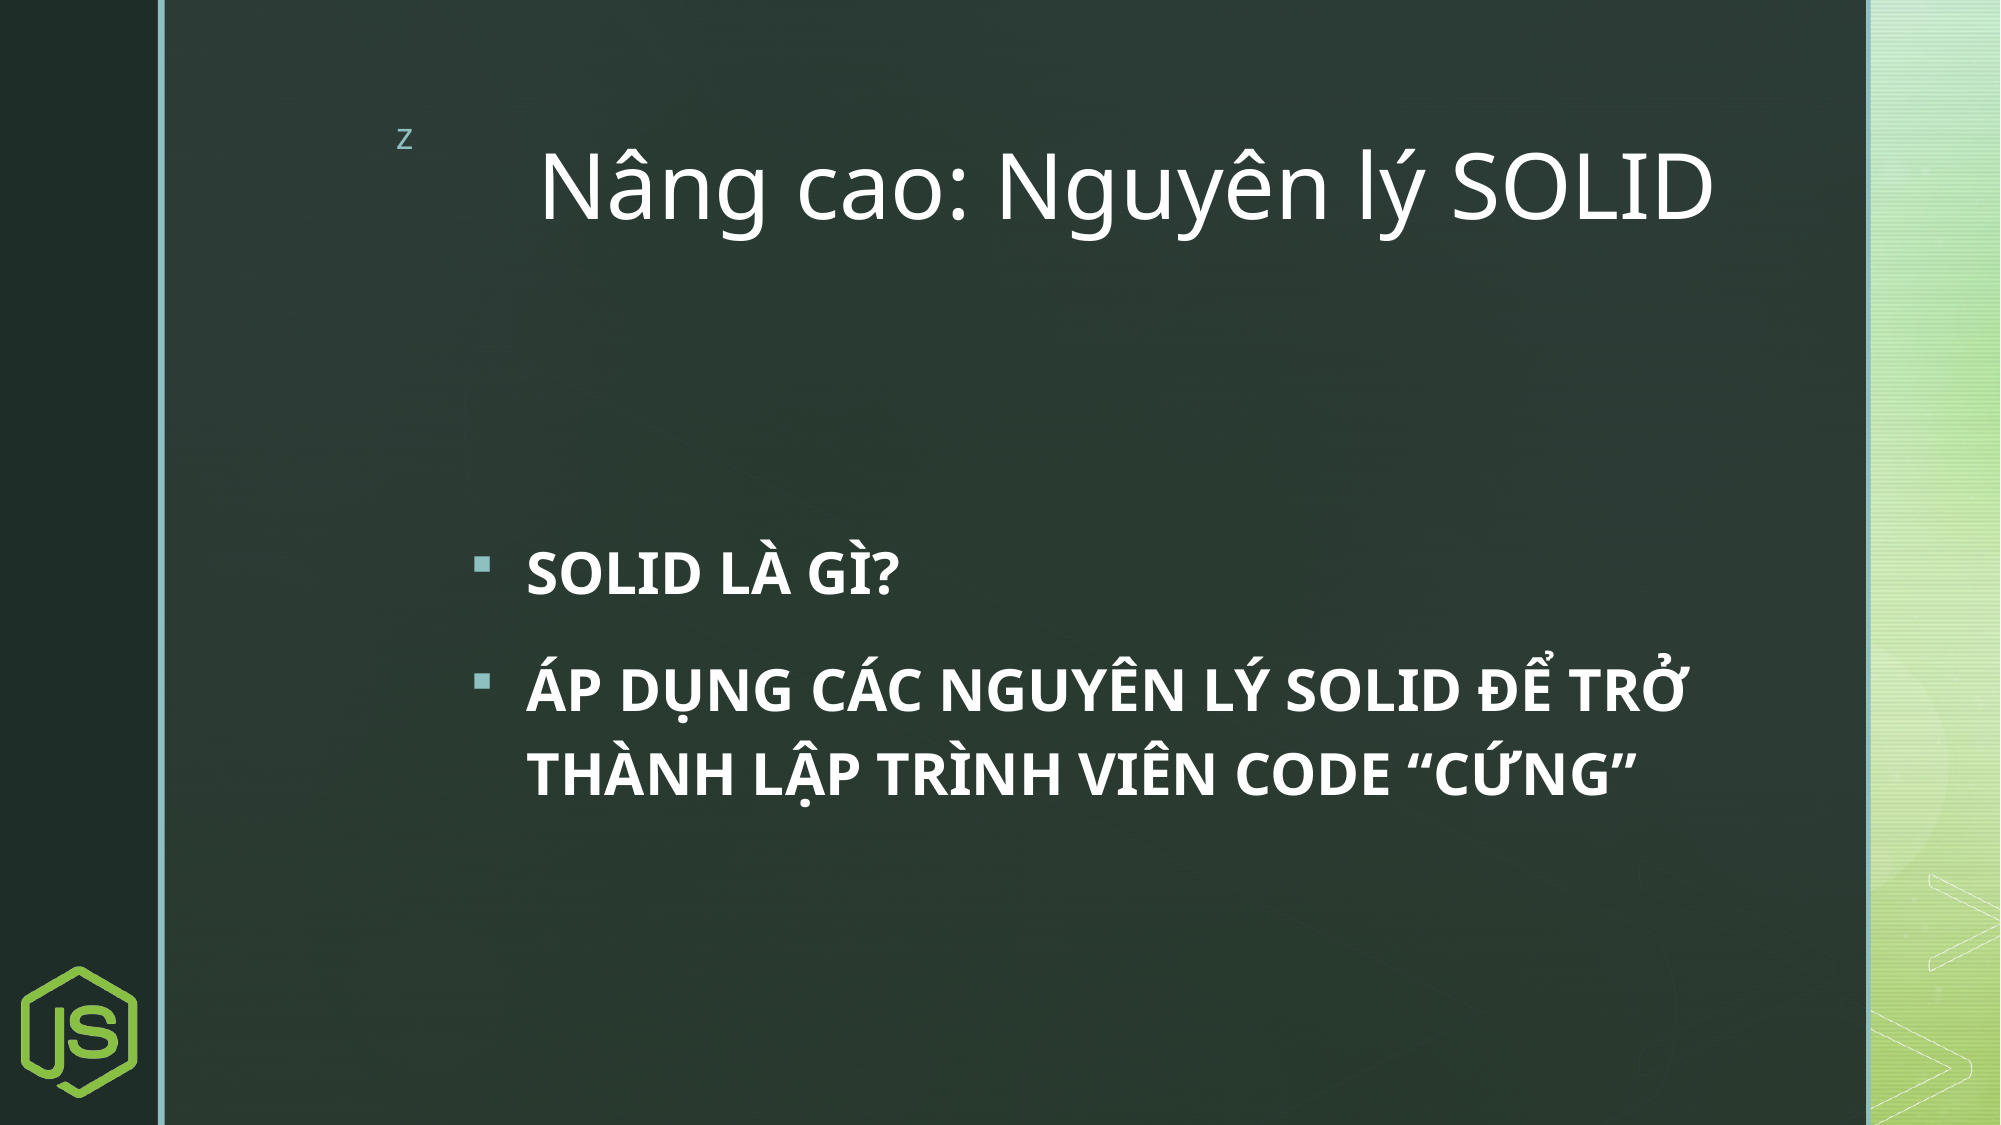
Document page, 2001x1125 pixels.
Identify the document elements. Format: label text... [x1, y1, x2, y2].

picture [1871, 0, 2001, 1125]
picture [0, 949, 164, 1107]
title Nâng cao: Nguyên lý SOLID [428, 132, 1734, 310]
list SOLID LÀ GÌ? ÁP DỤNG CÁC NGUYÊN LÝ SOLID ĐỂ TRỞ THÀNH LẬP TRÌNH VIÊN CODE “CỨNG” [454, 336, 1734, 993]
